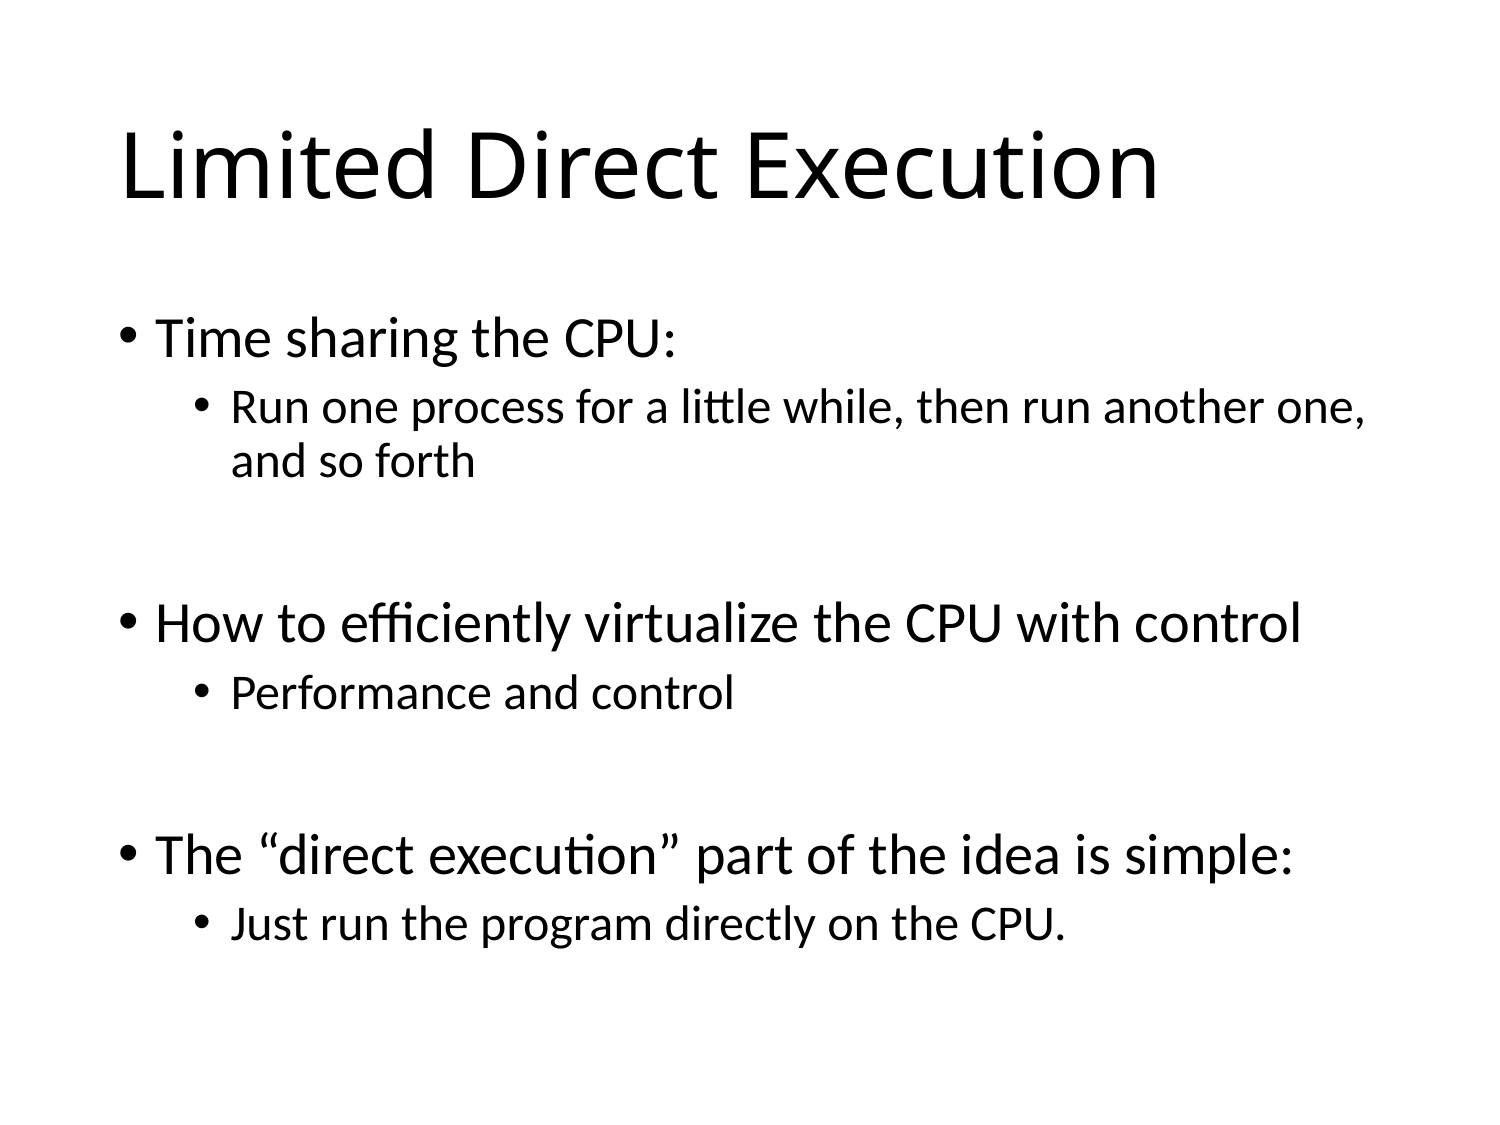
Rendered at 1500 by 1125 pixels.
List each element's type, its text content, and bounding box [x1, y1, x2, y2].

title Limited Direct Execution [103, 59, 1397, 278]
list Time sharing the CPU: Run one process for a little while, then run another one, and so forth How to efficiently virtualize the CPU with control Performance and control The “direct execution” part of the idea is simple: Just run the program directly on the CPU. [103, 299, 1397, 1014]
